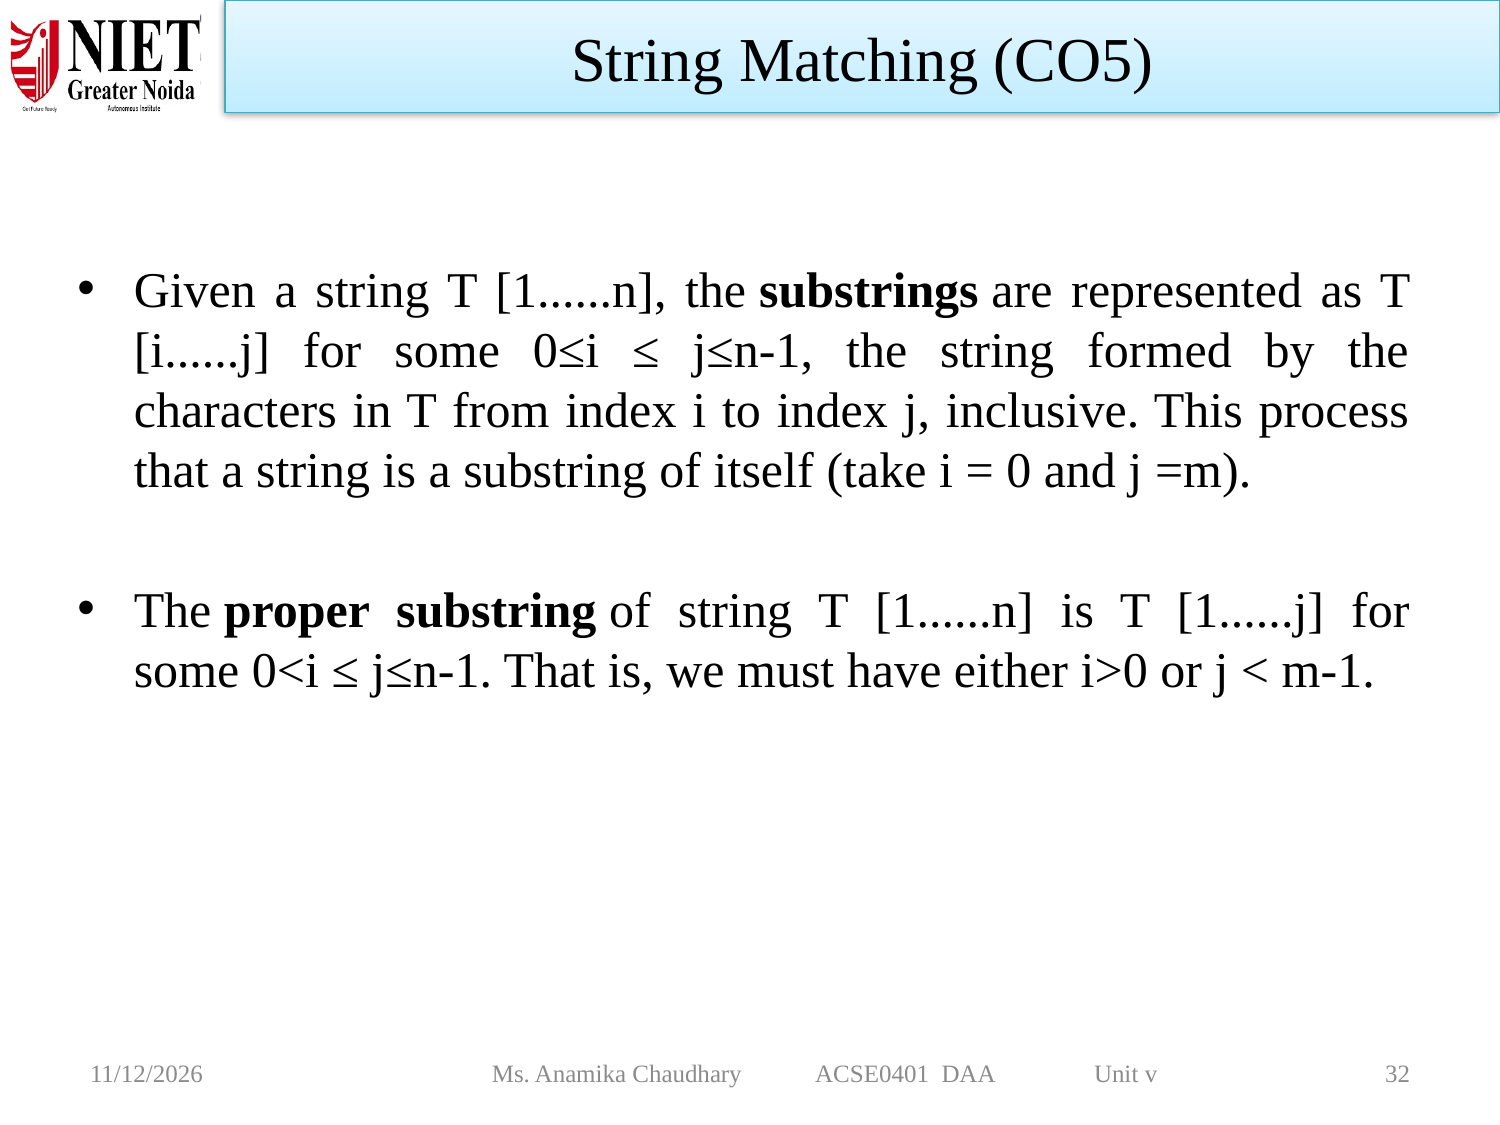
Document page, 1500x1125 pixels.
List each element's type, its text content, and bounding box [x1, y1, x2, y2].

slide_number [75, 1042, 412, 1103]
text_box String Matching (CO5) [238, 0, 1500, 113]
footer Ms. Anamika Chaudhary ACSE0401 DAA Unit v [412, 1042, 1238, 1103]
slide_number 32 [1238, 1042, 1425, 1103]
picture [0, 0, 238, 135]
list Given a string T [1......n], the substrings are represented as T [i......j] for some 0≤i ≤ j≤n-1, the string formed by the characters in T from index i to index j, inclusive. This process that a string is a substring of itself (take i = 0 and j =m). The proper substring of string T [1......n] is T [1......j] for some 0<i ≤ j≤n-1. That is, we must have either i>0 or j < m-1. [62, 174, 1425, 1000]
